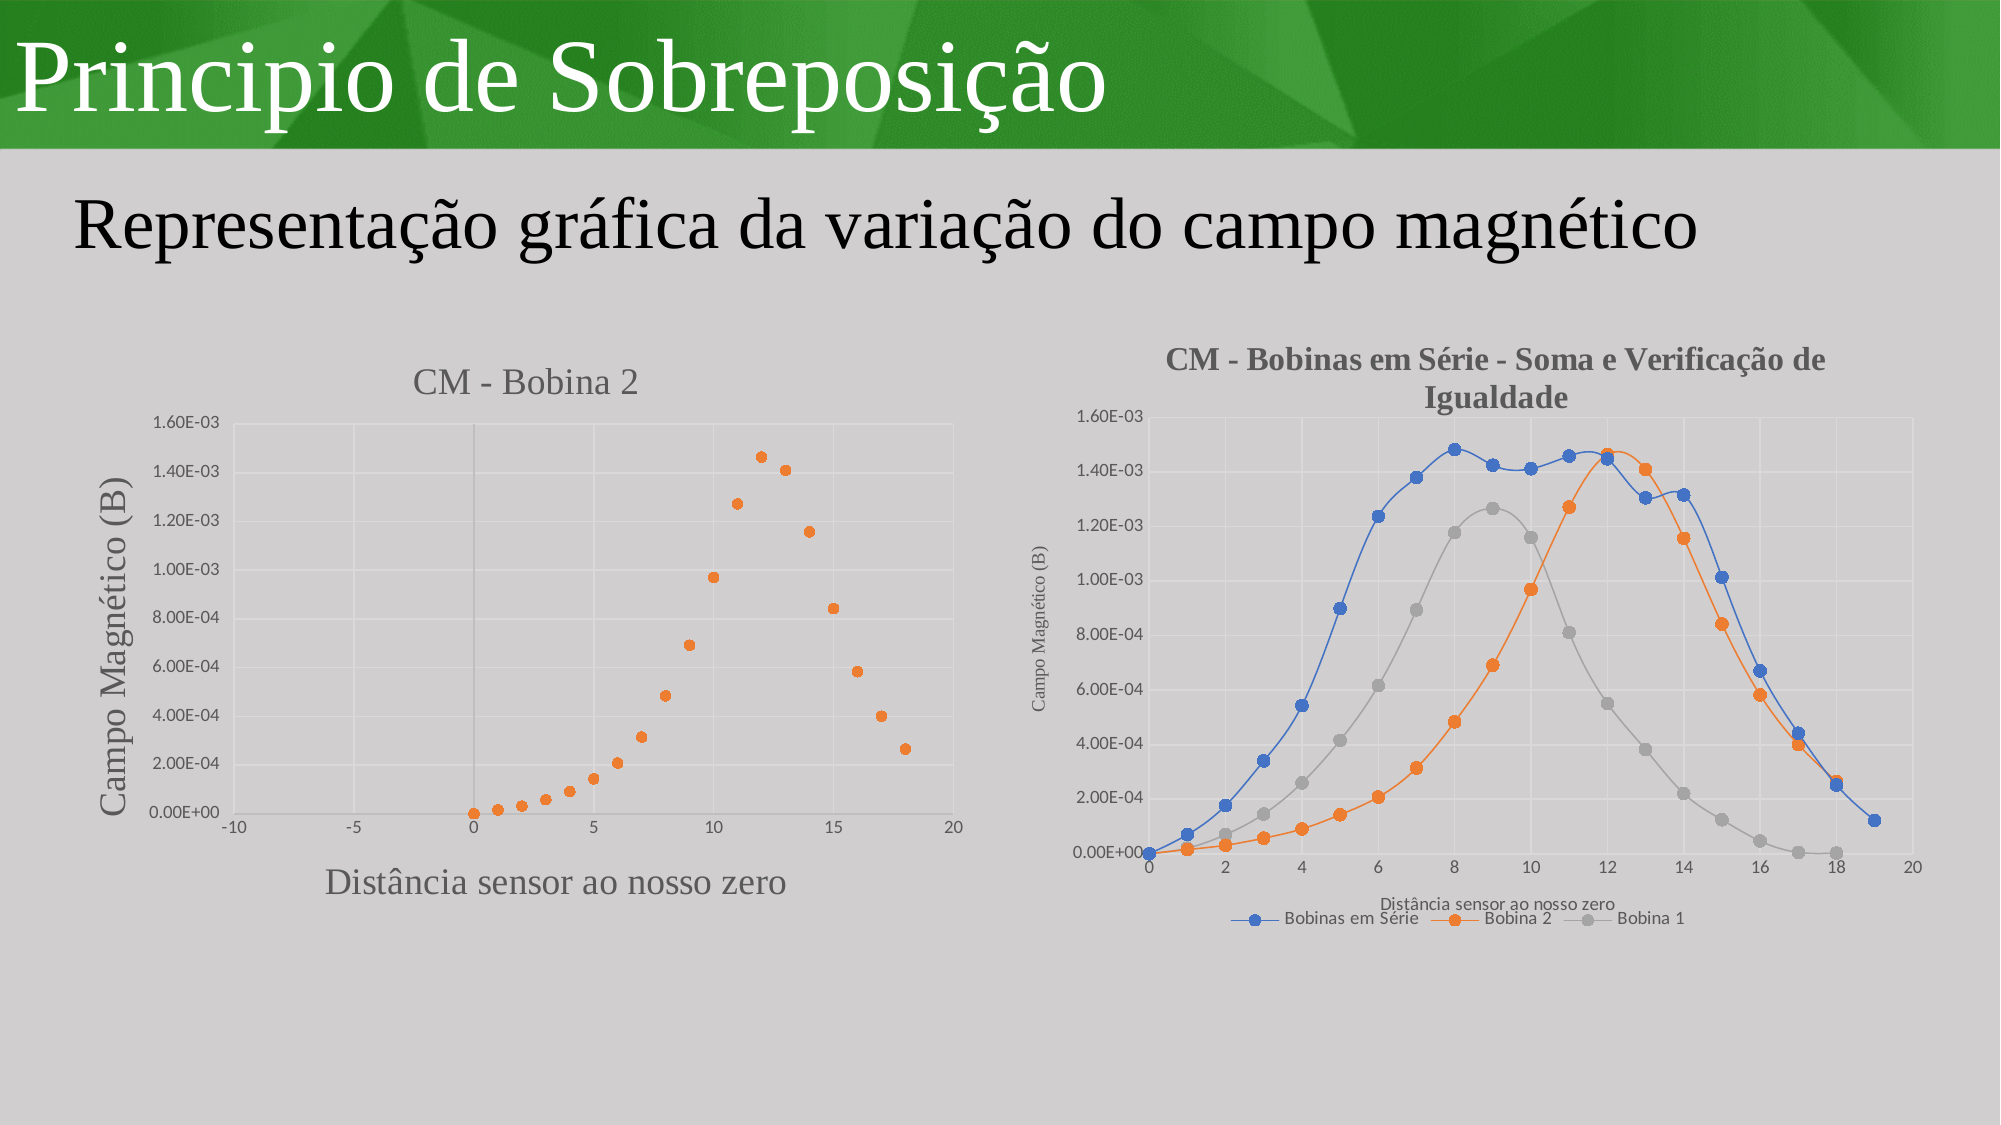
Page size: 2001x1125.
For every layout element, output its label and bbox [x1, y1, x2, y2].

picture [0, 0, 2000, 1125]
chart [58, 330, 1942, 936]
